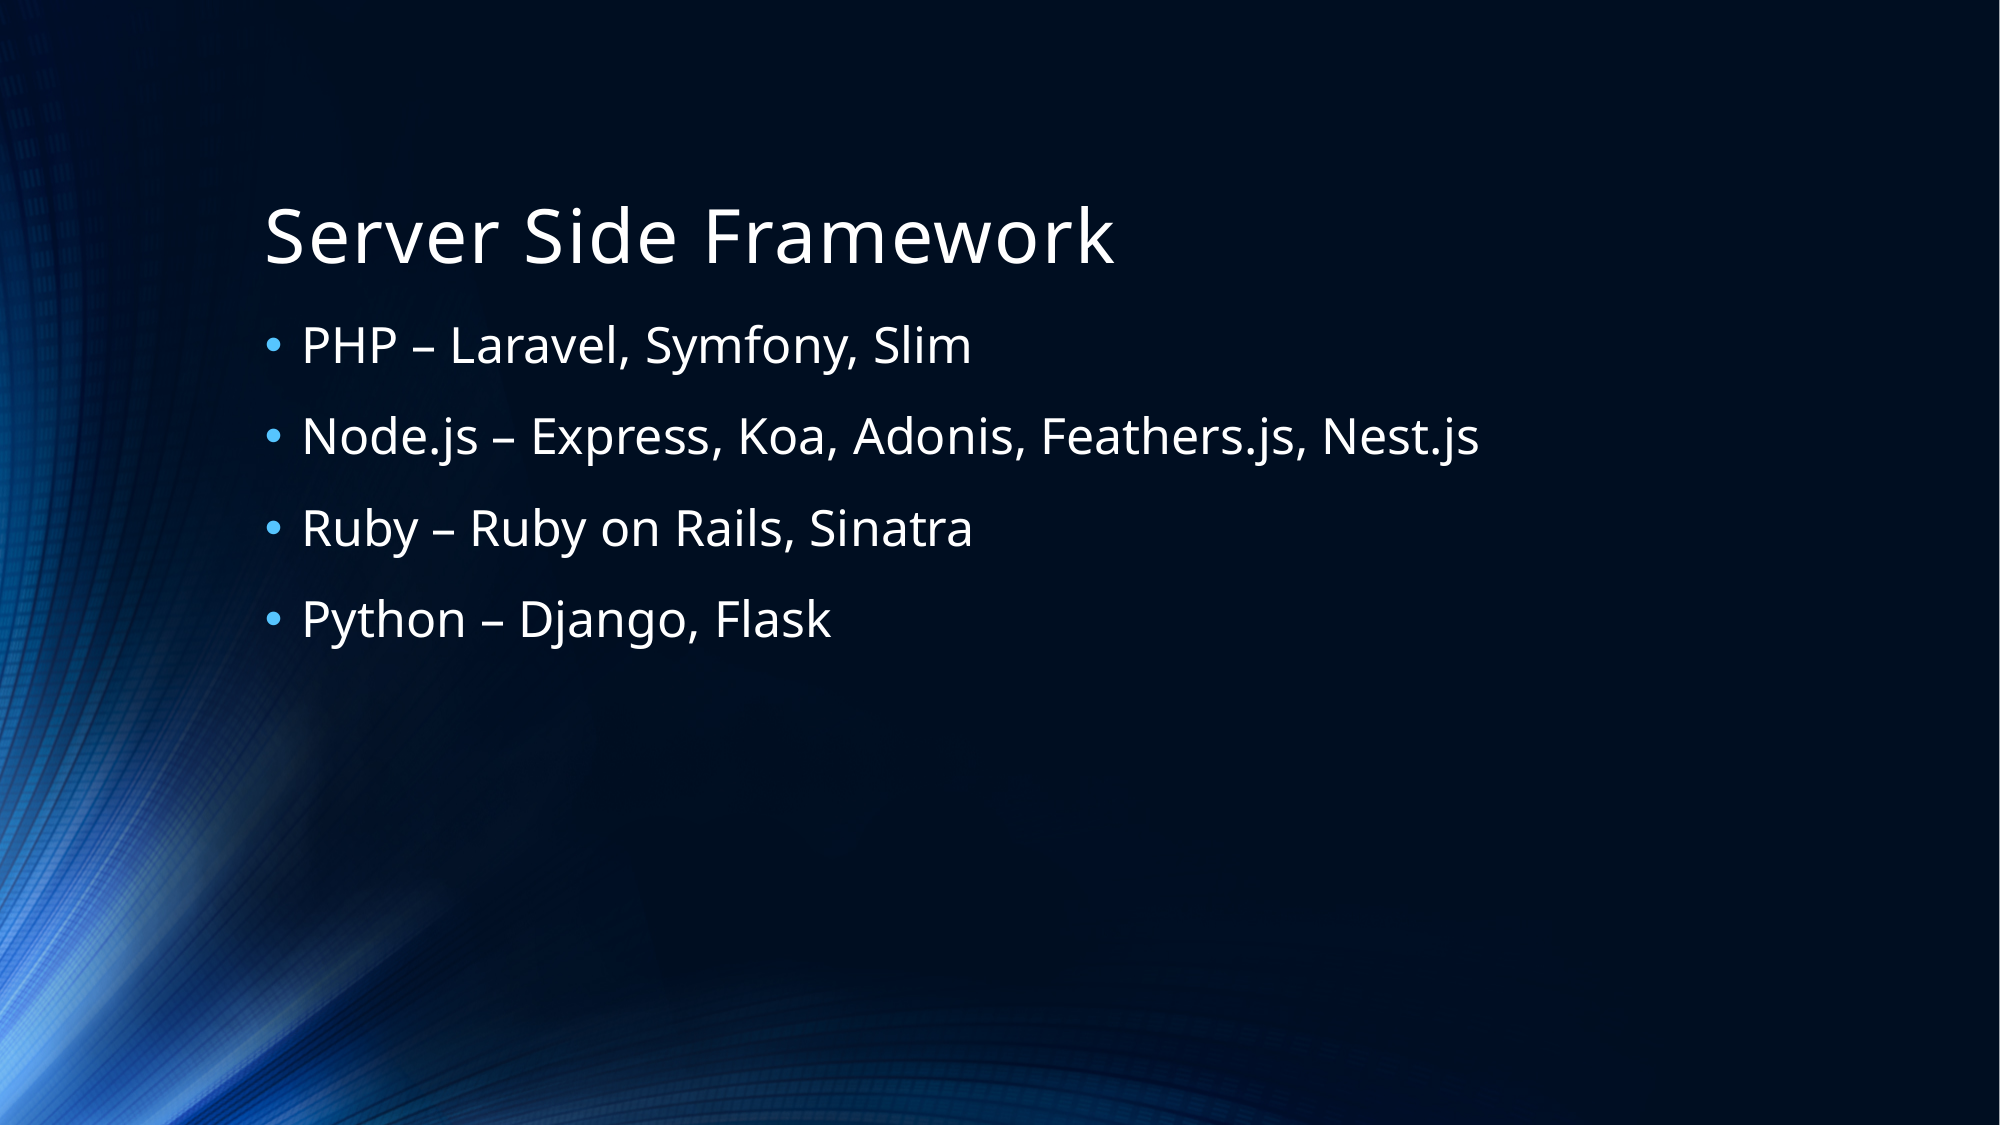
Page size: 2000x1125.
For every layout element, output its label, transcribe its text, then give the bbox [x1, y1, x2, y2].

list PHP – Laravel, Symfony, Slim Node.js – Express, Koa, Adonis, Feathers.js, Nest.js Ruby – Ruby on Rails, Sinatra Python – Django, Flask [249, 312, 1749, 988]
picture [0, 0, 2000, 1125]
title Server Side Framework [249, 62, 1750, 288]
